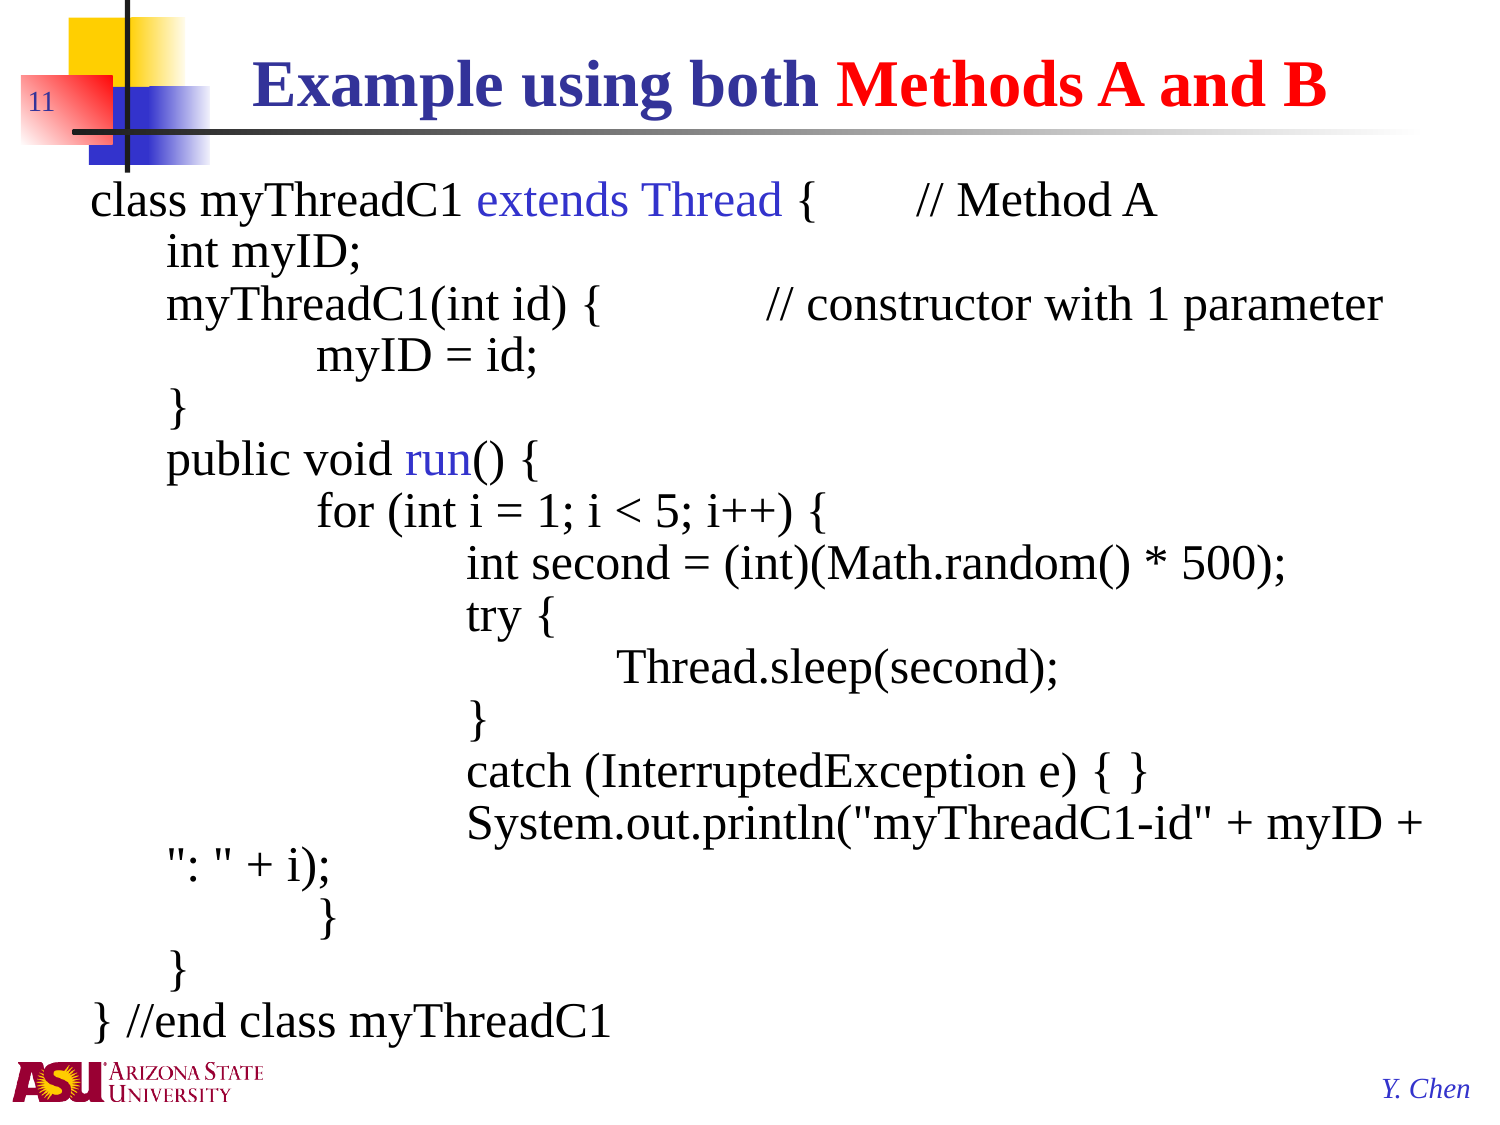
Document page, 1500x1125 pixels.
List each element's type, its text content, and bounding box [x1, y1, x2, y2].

slide_number 11 [12, 49, 237, 126]
title Example using both Methods A and B [237, 24, 1488, 128]
list class myThreadC1 extends Thread { // Method A int myID; myThreadC1(int id) { // constructor with 1 parameter myID = id; } public void run() { for (int i = 1; i < 5; i++) { int second = (int)(Math.random() * 500); try { Thread.sleep(second); } catch (InterruptedException e) { } System.out.println("myThreadC1-id" + myID + ": " + i); } } } //end class myThreadC1 [74, 174, 1476, 1113]
picture [12, 1062, 74, 1102]
